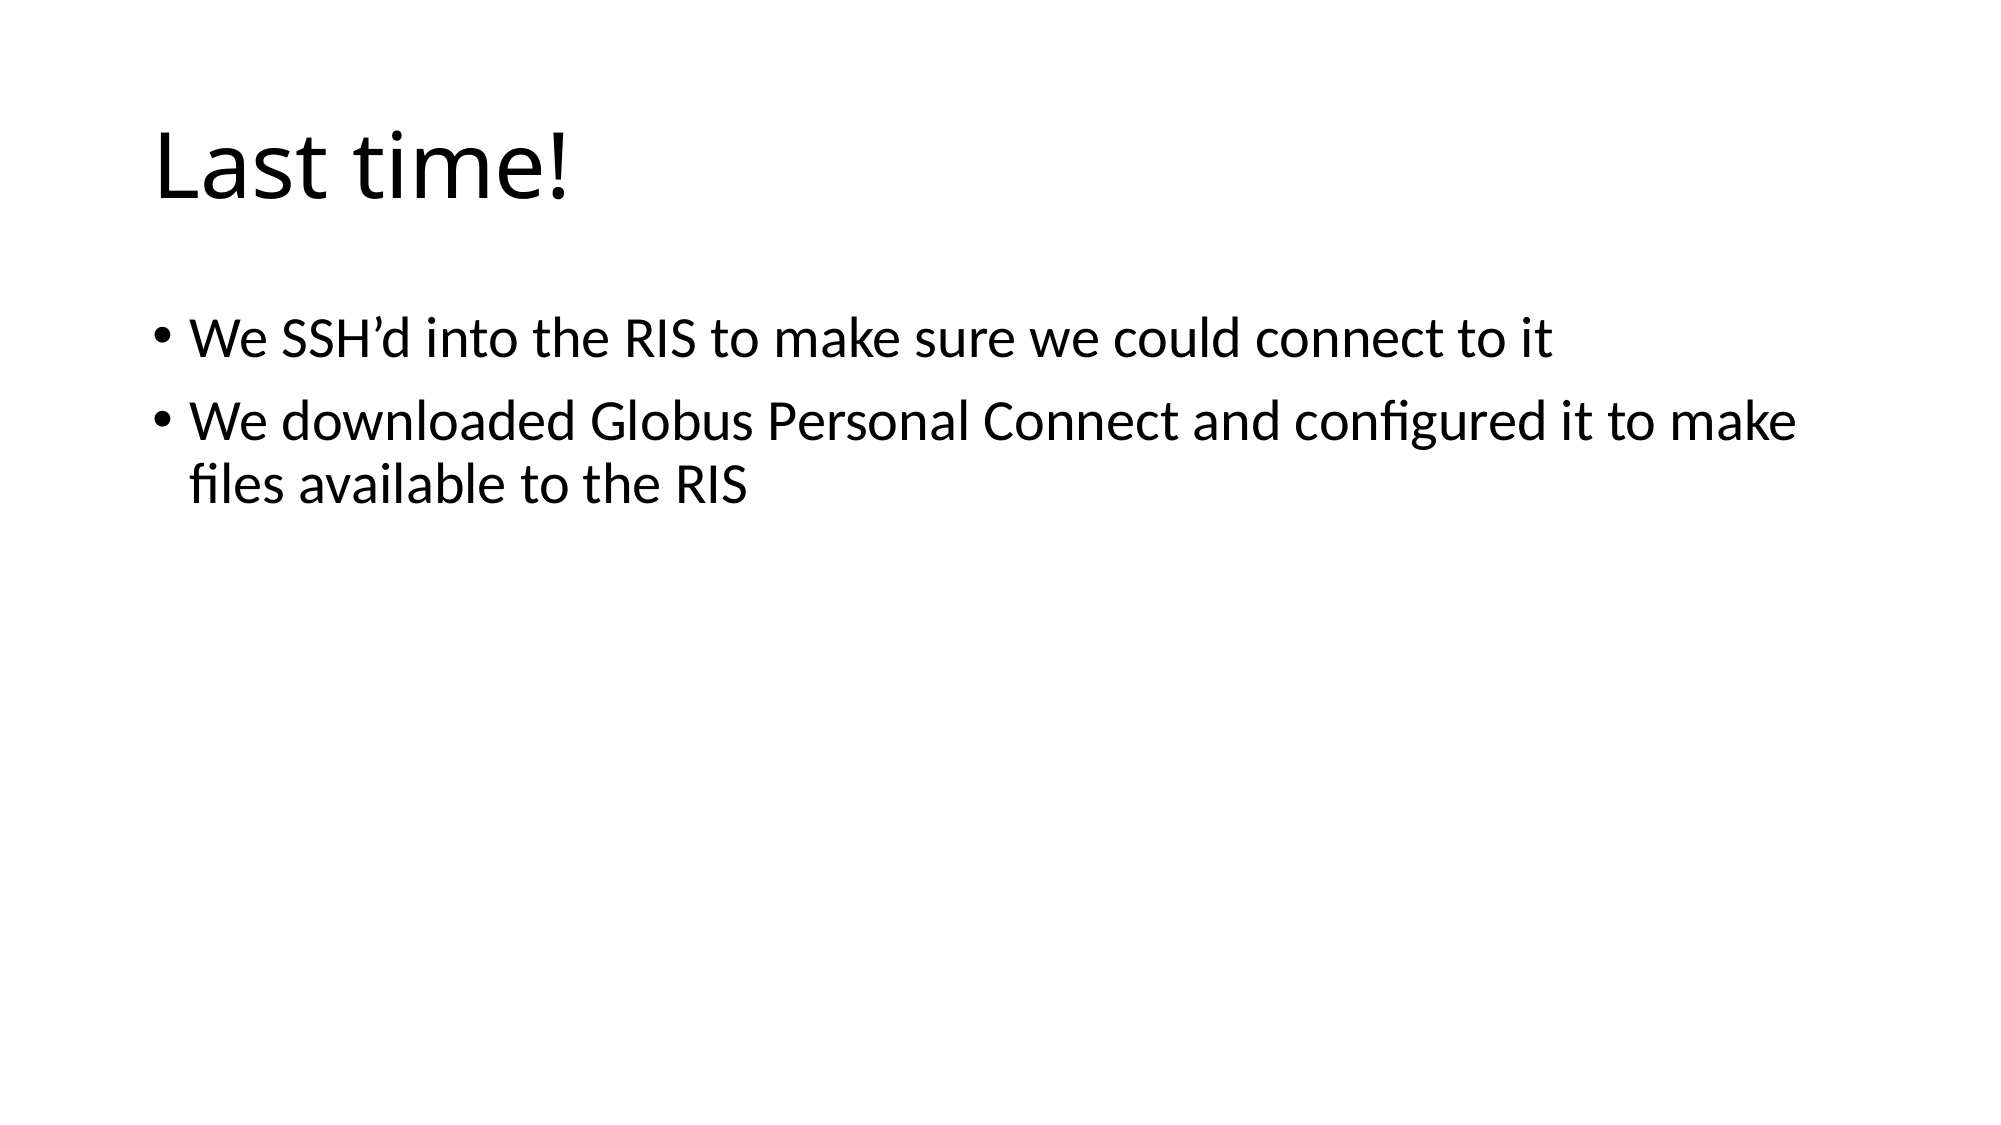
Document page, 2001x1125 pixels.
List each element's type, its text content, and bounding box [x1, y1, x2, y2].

list We SSH’d into the RIS to make sure we could connect to it We downloaded Globus Personal Connect and configured it to make files available to the RIS [137, 299, 1863, 1014]
title Last time! [137, 59, 1863, 278]
